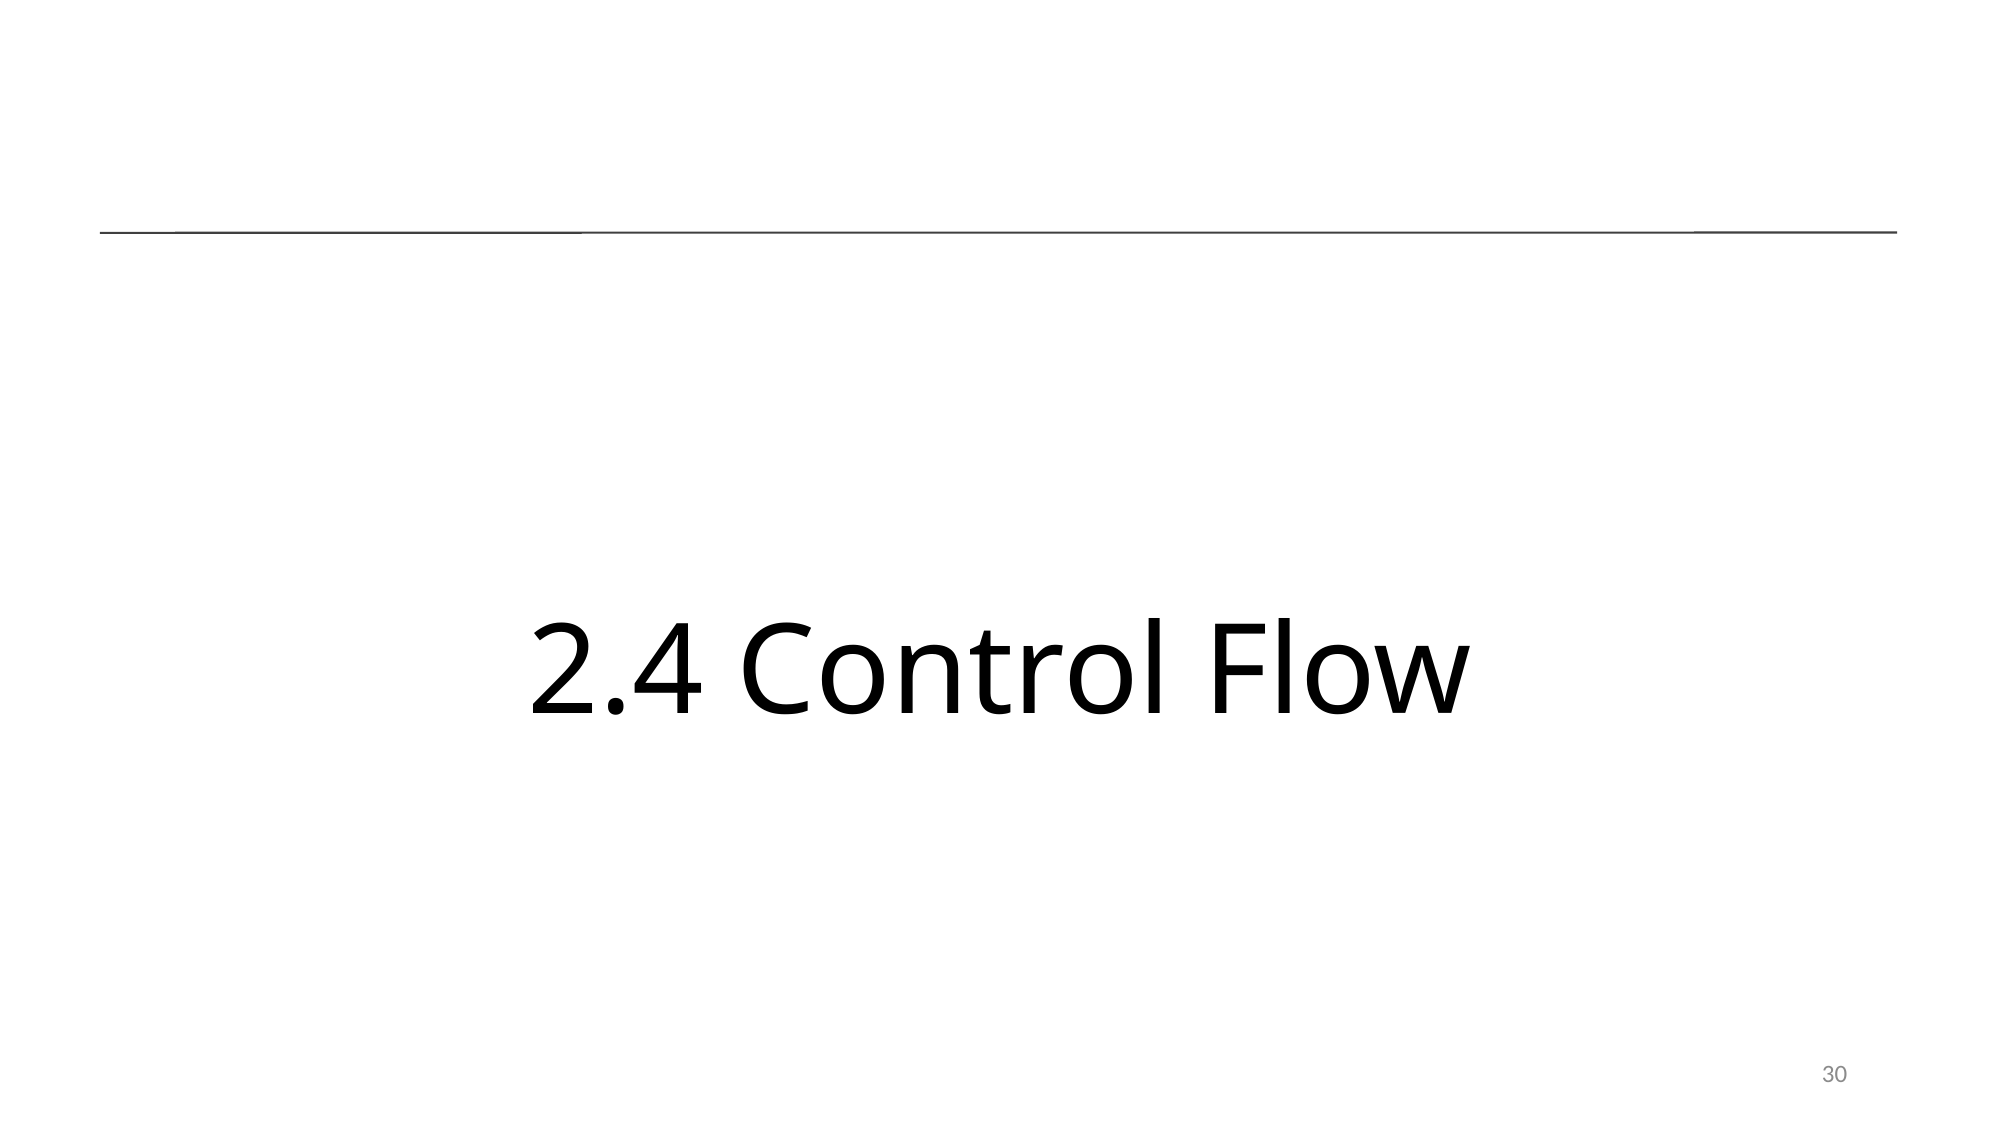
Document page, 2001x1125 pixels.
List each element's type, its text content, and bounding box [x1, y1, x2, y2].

slide_number 30 [1412, 1042, 1863, 1103]
title 2.4 Control Flow [353, 280, 1647, 749]
